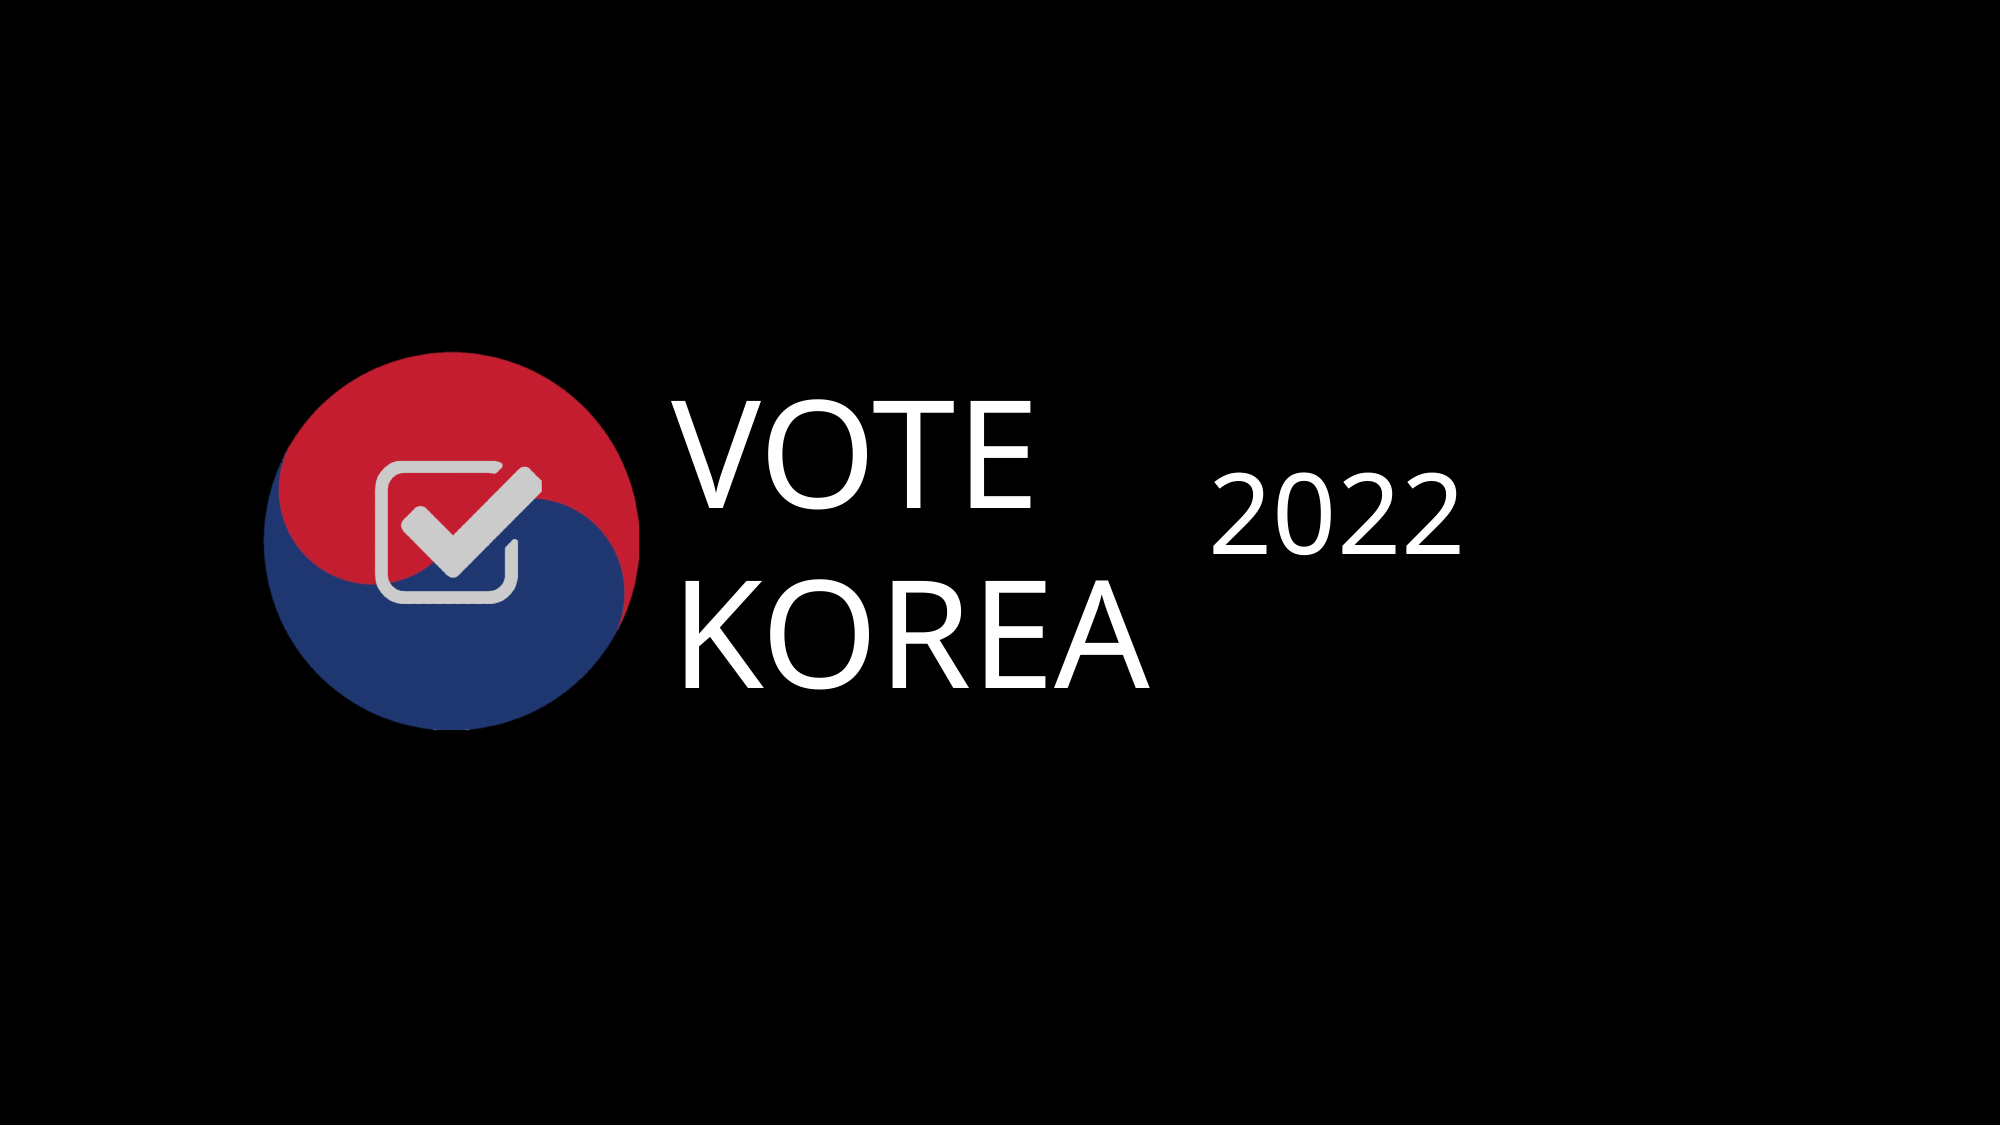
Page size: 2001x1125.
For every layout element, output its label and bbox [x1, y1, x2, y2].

text_box [262, 351, 1540, 731]
